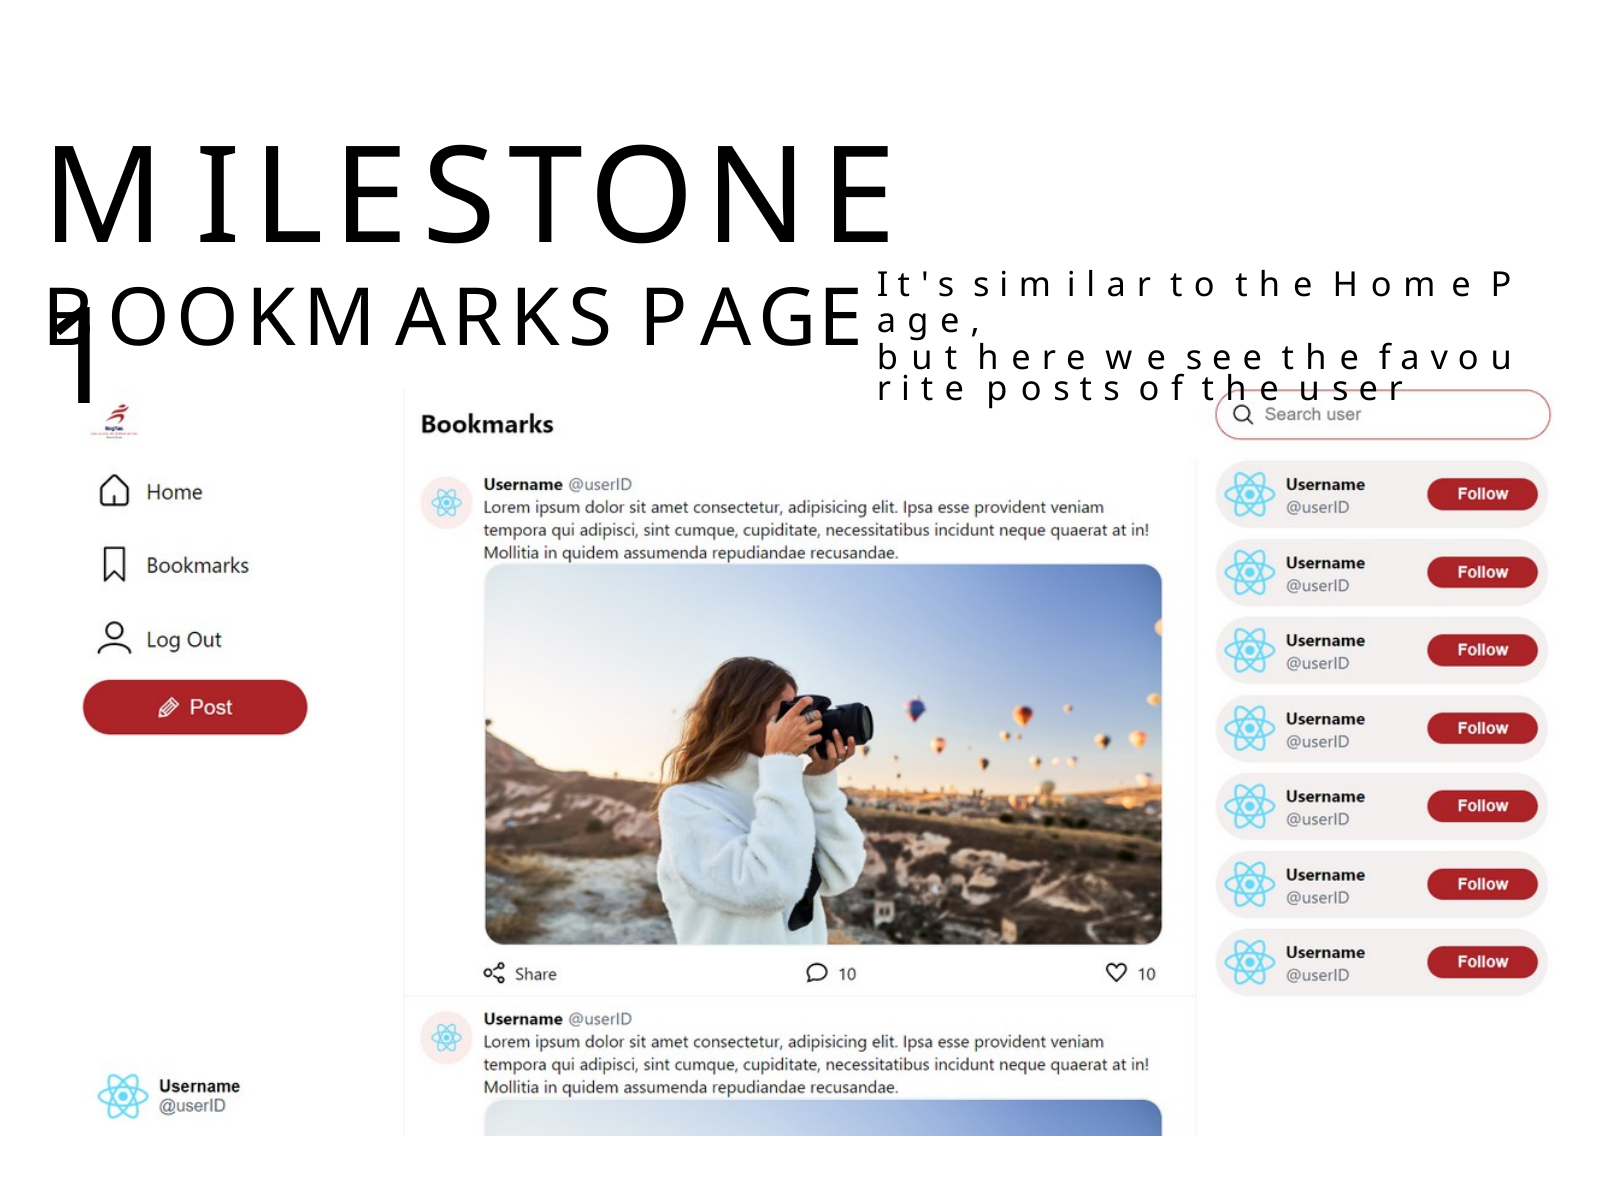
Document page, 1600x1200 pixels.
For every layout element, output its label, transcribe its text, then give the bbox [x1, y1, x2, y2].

picture [79, 388, 1554, 1137]
title MILESTONE 1 [40, 105, 998, 431]
text_box I t ' s s i m i l a r t o t h e H o m e P a g e , b u t h e r e w e s e e t h e f a v o u r i t e p o s t s o f t h e u s e r [874, 265, 1528, 387]
text_box BOOKMARKS PAGE [40, 262, 868, 362]
